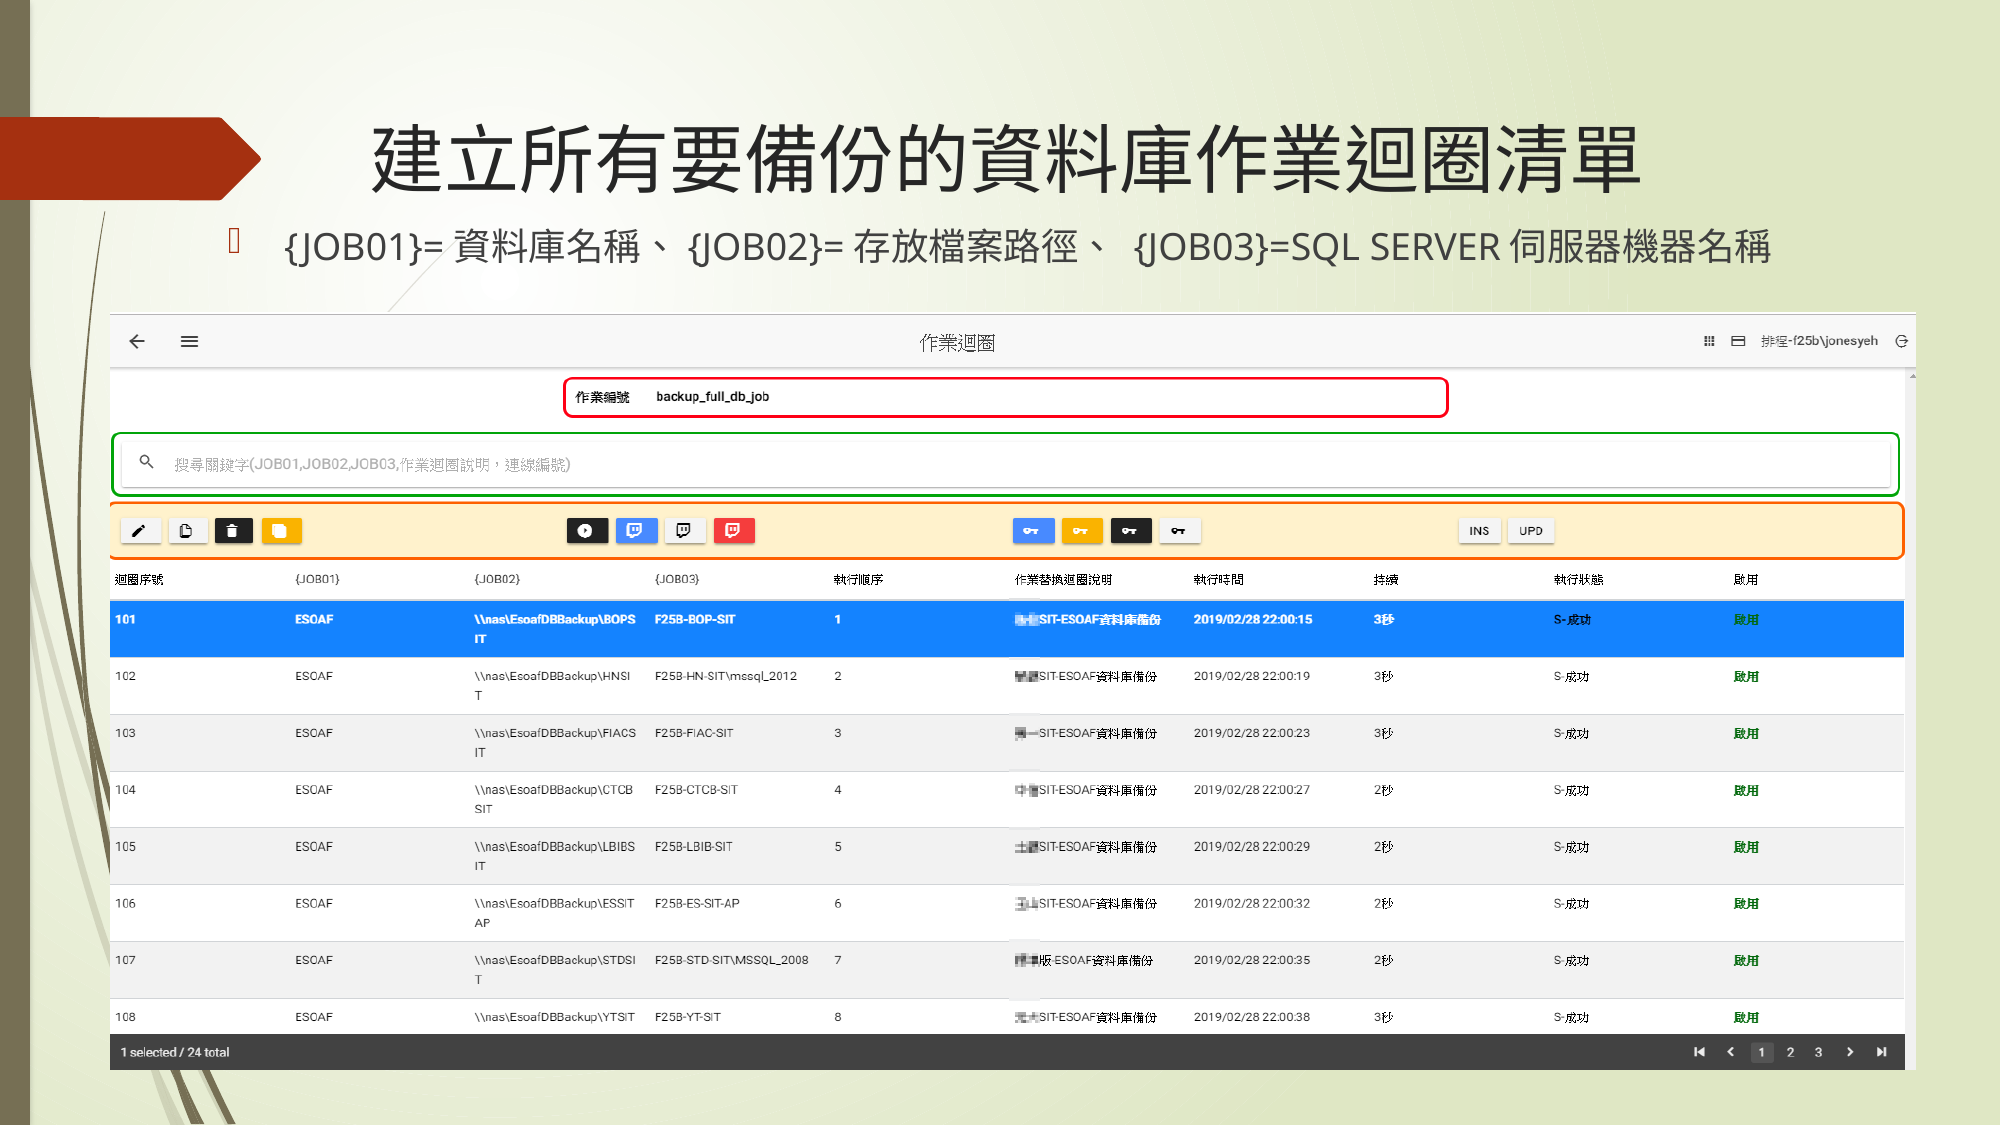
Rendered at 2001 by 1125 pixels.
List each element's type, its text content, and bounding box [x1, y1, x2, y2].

title 建立所有要備份的資料庫作業迴圈清單 [354, 105, 1801, 215]
list {JOB01}=資料庫名稱、{JOB02}=存放檔案路徑、 {JOB03}=SQL SERVER伺服器機器名稱 [212, 215, 1801, 293]
picture [110, 312, 1916, 1070]
